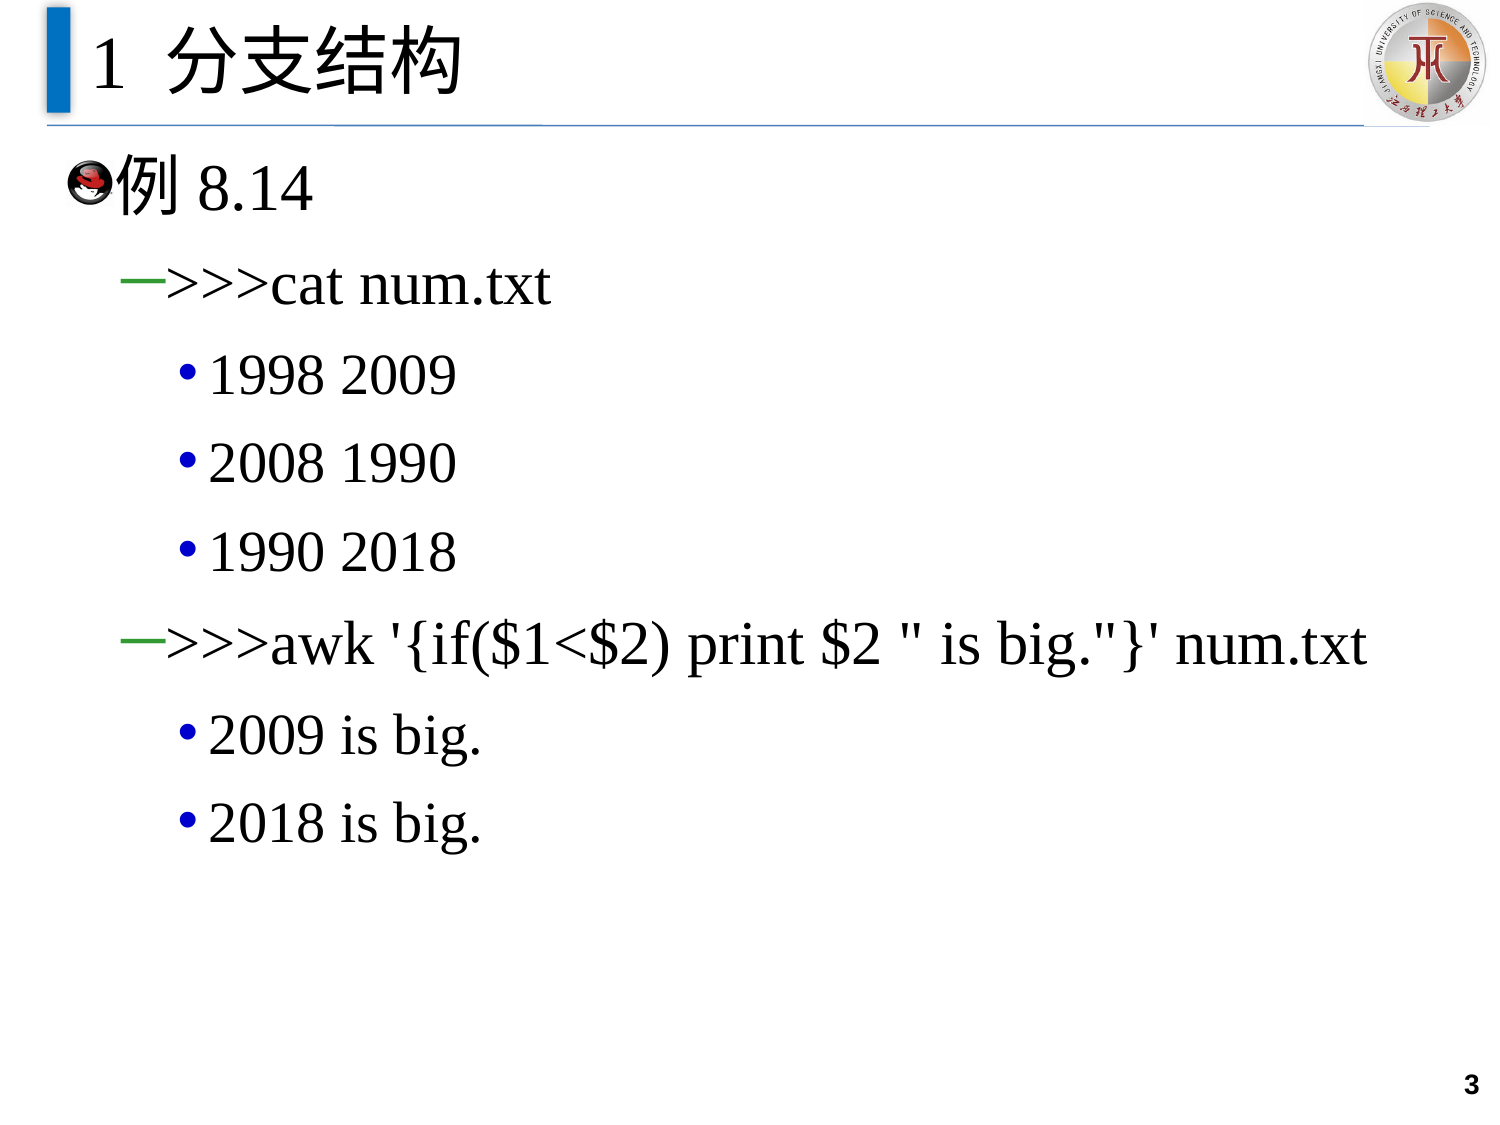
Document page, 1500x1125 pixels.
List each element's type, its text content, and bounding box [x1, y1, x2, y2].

list 例8.14 >>>cat num.txt 1998 2009 2008 1990 1990 2018 >>>awk '{if($1<$2) print $2 " is big."}' num.txt 2009 is big. 2018 is big. [50, 135, 1427, 1088]
title 1 分支结构 [75, 0, 1425, 122]
slide_number 3 [1355, 1042, 1495, 1125]
picture [1364, 0, 1490, 126]
picture [65, 160, 115, 207]
